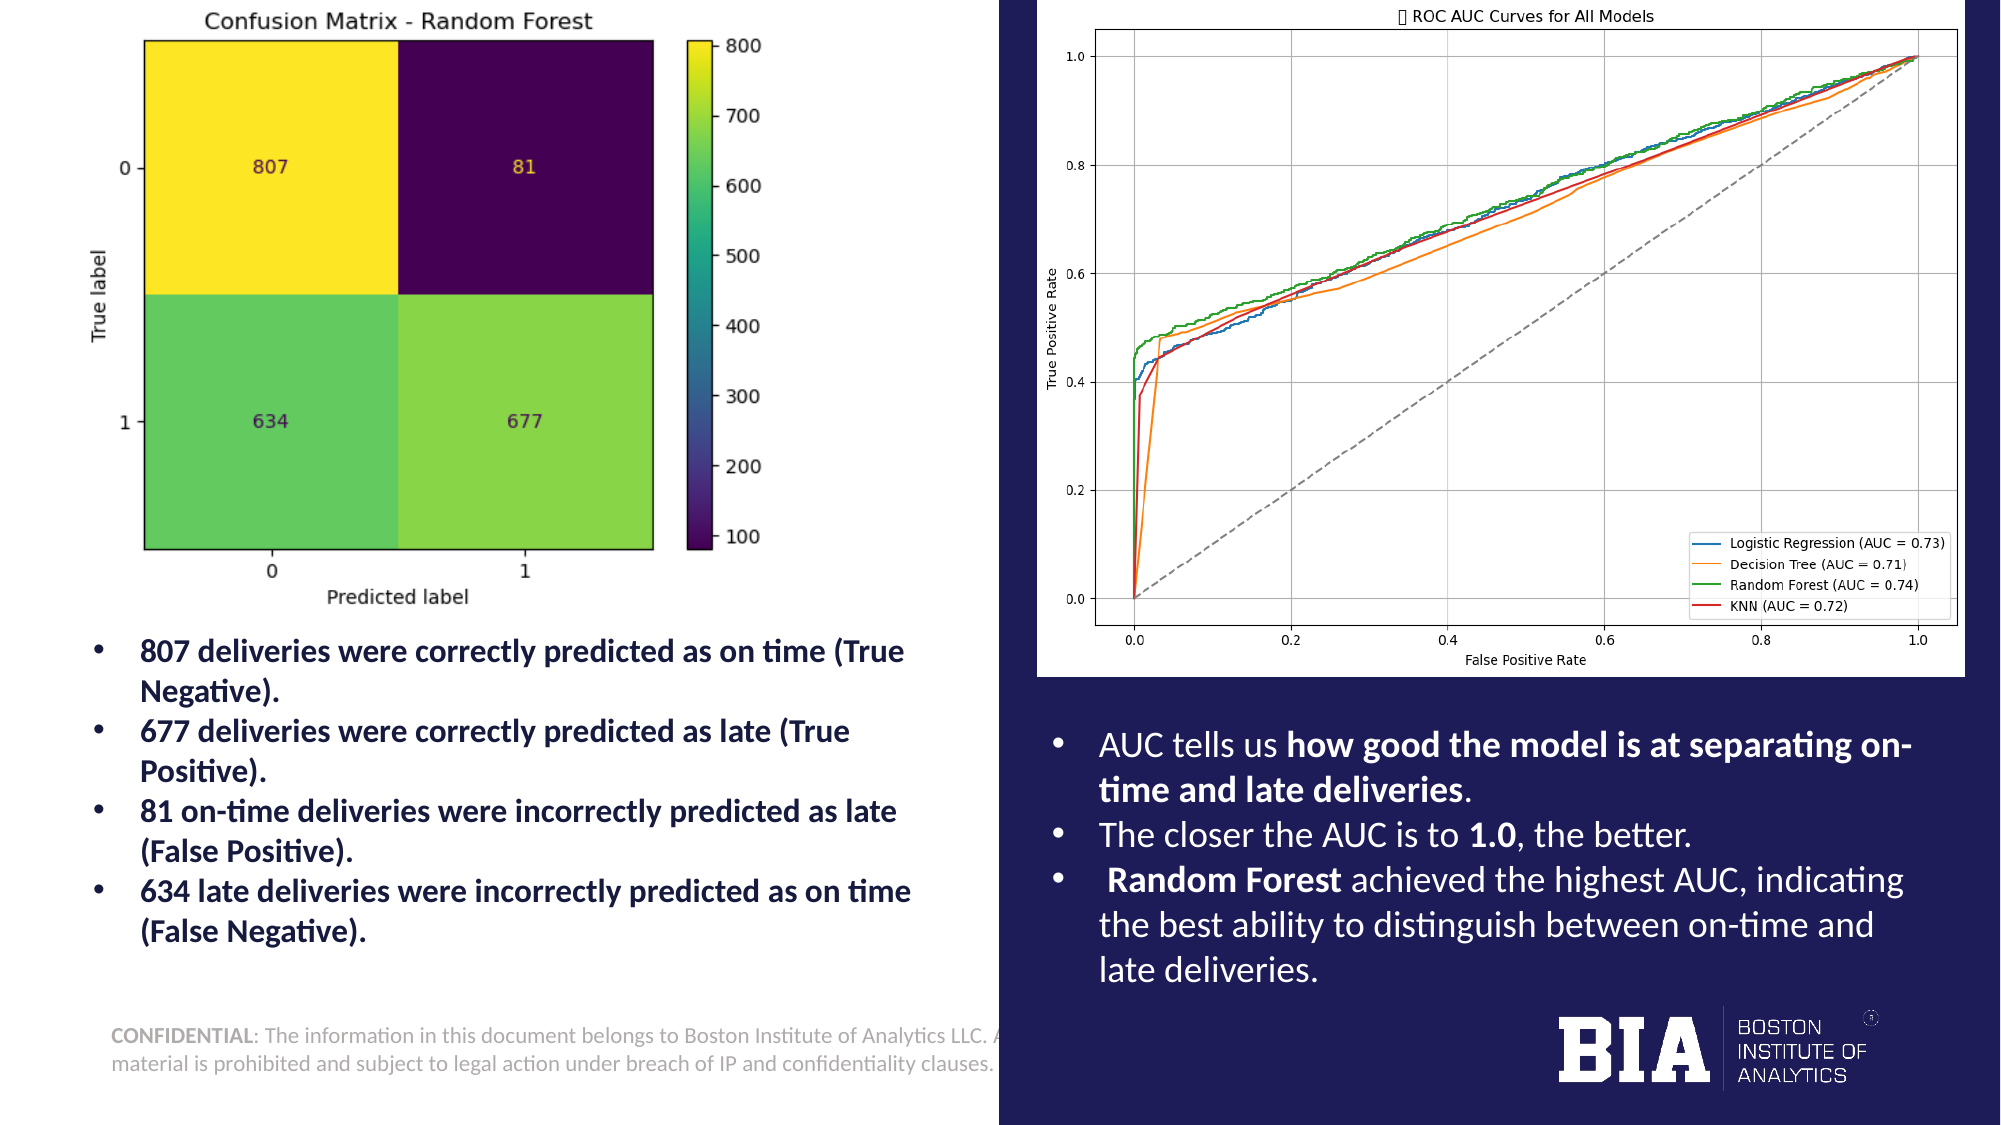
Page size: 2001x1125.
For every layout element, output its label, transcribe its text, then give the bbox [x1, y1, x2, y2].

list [78, 0, 775, 622]
text_box AUC tells us how good the model is at separating on-time and late deliveries. The closer the AUC is to 1.0, the better. Random Forest achieved the highest AUC, indicating the best ability to distinguish between on-time and late deliveries. [1037, 712, 1949, 998]
text_box 807 deliveries were correctly predicted as on time (True Negative). 677 deliveries were correctly predicted as late (True Positive). 81 on-time deliveries were incorrectly predicted as late (False Positive). 634 late deliveries were incorrectly predicted as on time (False Negative). [78, 621, 939, 996]
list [1037, 0, 1965, 677]
picture [1559, 1003, 1881, 1093]
